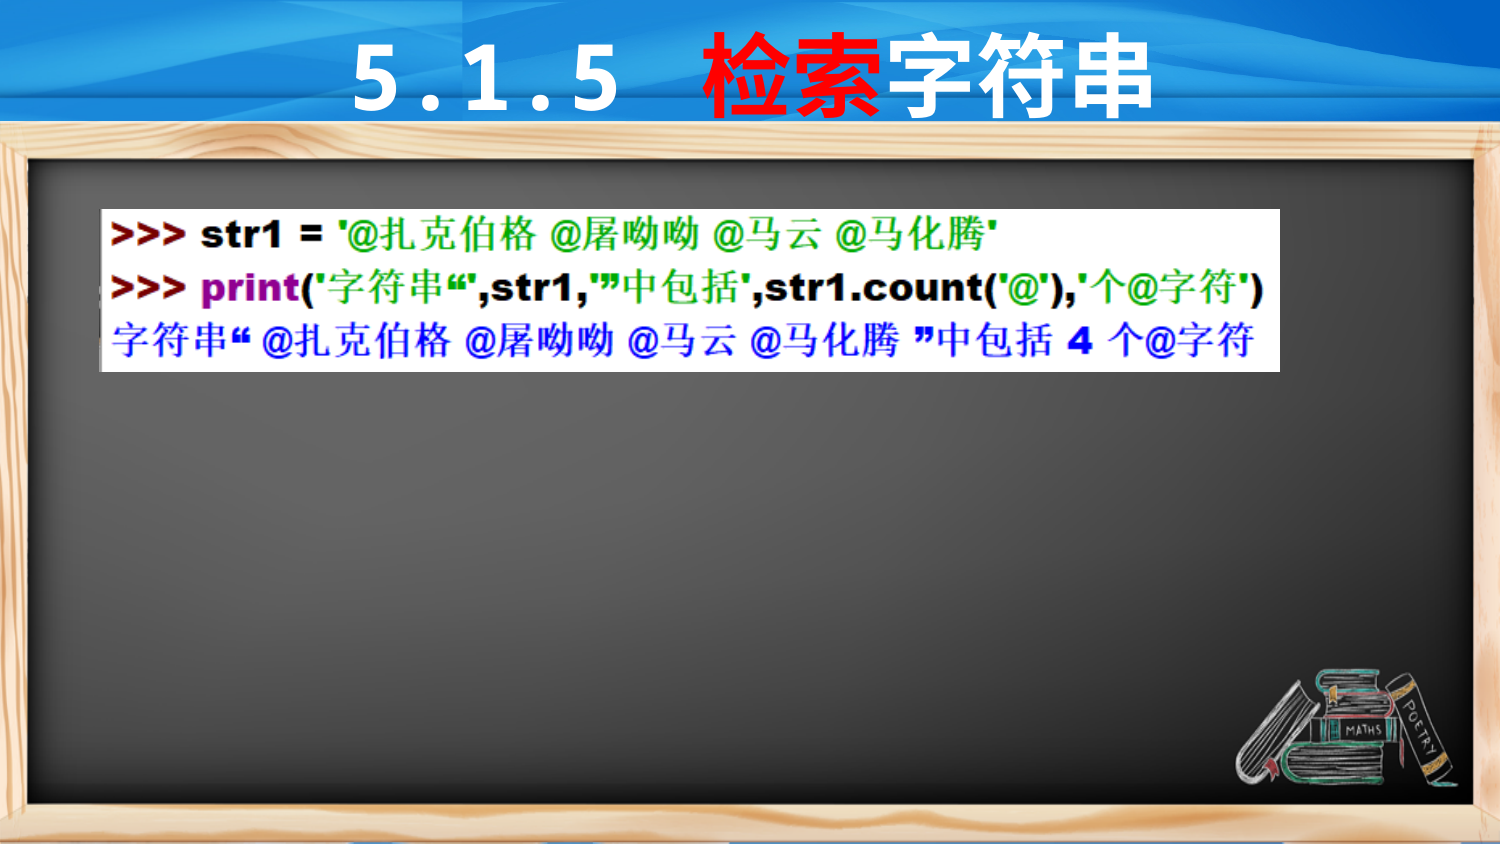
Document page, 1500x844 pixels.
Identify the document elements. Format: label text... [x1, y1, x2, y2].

title 5.1.5 检索字符串 [79, 3, 1430, 120]
picture [0, 0, 1500, 844]
